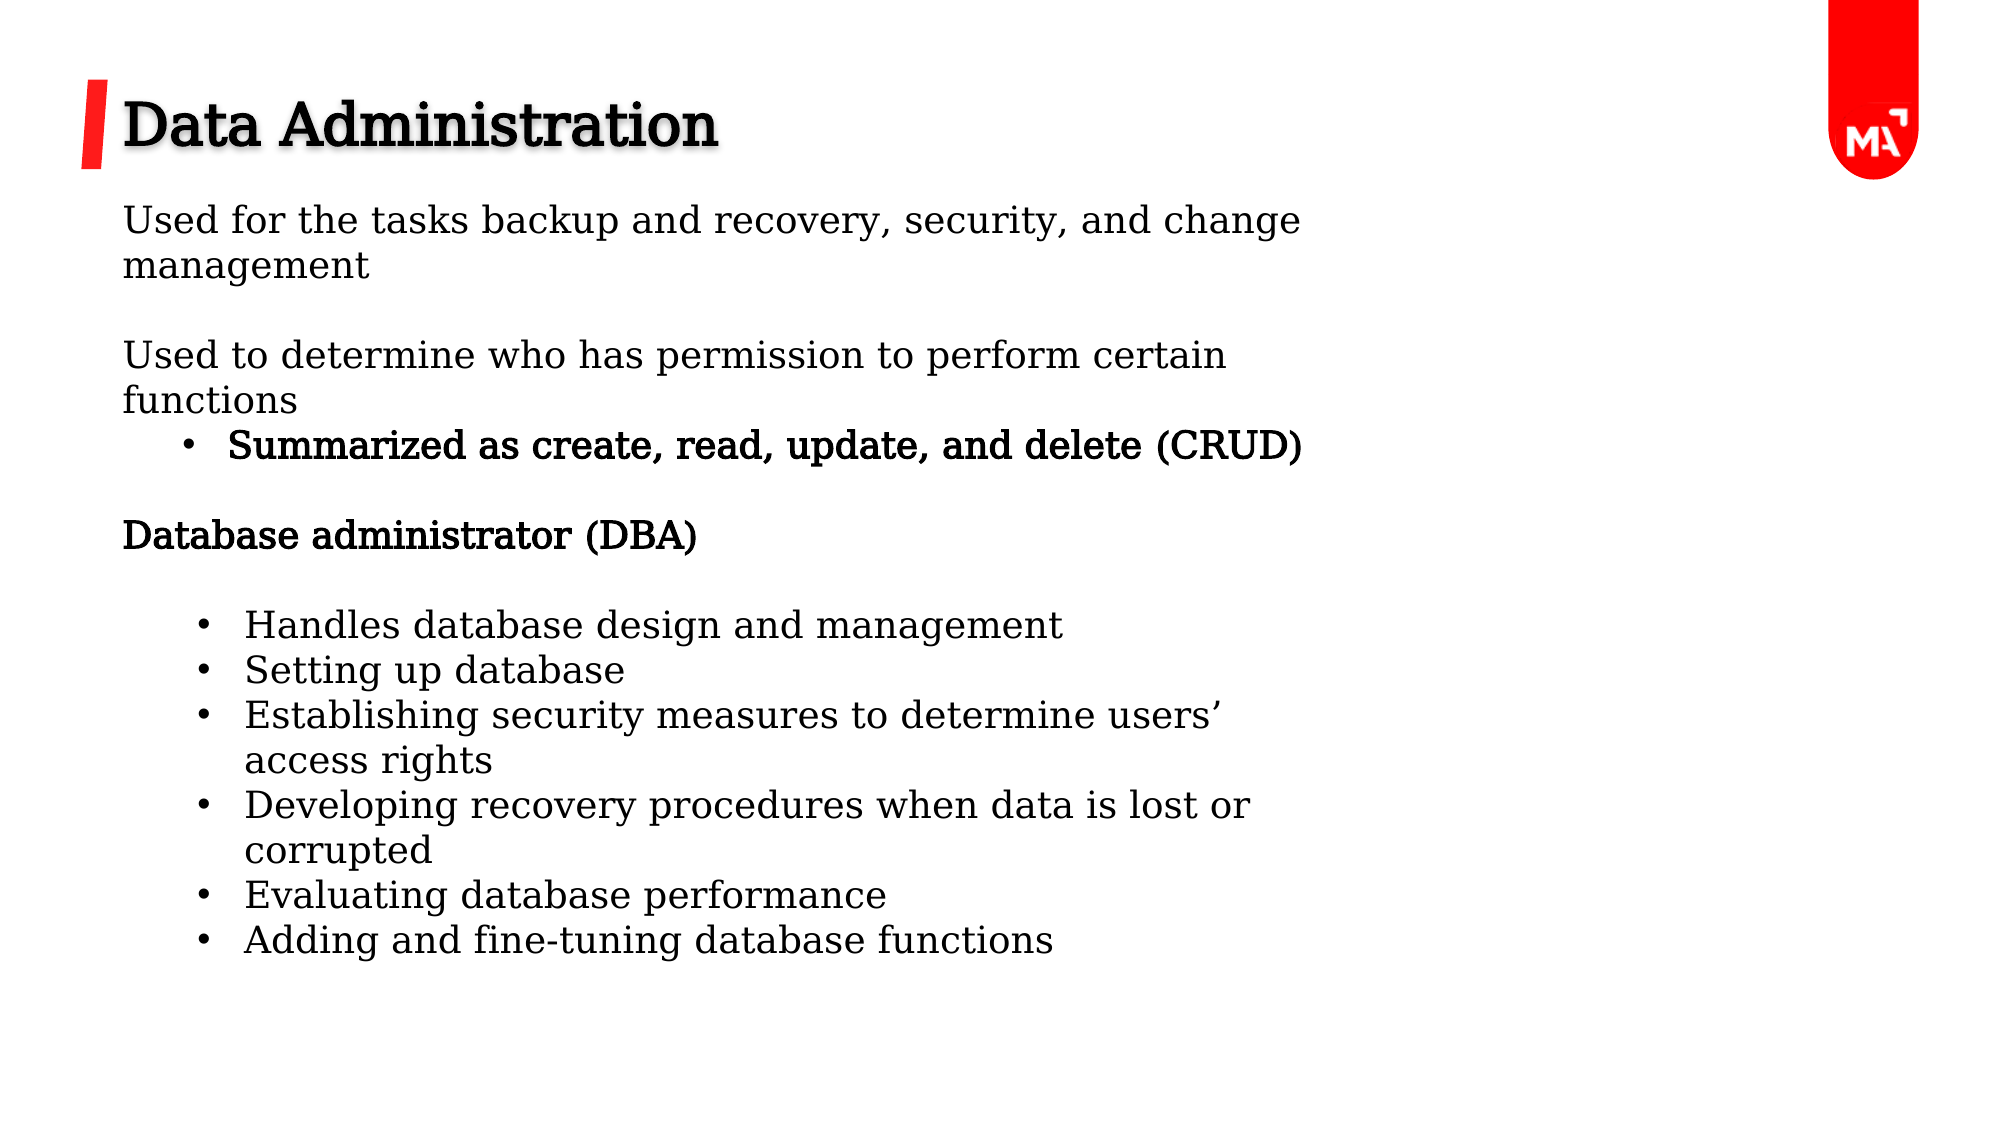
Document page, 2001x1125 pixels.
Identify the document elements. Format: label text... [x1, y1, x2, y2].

text_box Used for the tasks backup and recovery, security, and change management Used to determine who has permission to perform certain functions Summarized as create, read, update, and delete (CRUD) Database administrator (DBA) Handles database design and management Setting up database Establishing security measures to determine users’ access rights Developing recovery procedures when data is lost or corrupted Evaluating database performance Adding and fine-tuning database functions [107, 188, 1366, 1058]
picture [1828, 83, 1919, 189]
text_box [80, 78, 109, 171]
text_box Data Administration [107, 79, 1568, 164]
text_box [1828, 0, 1919, 83]
